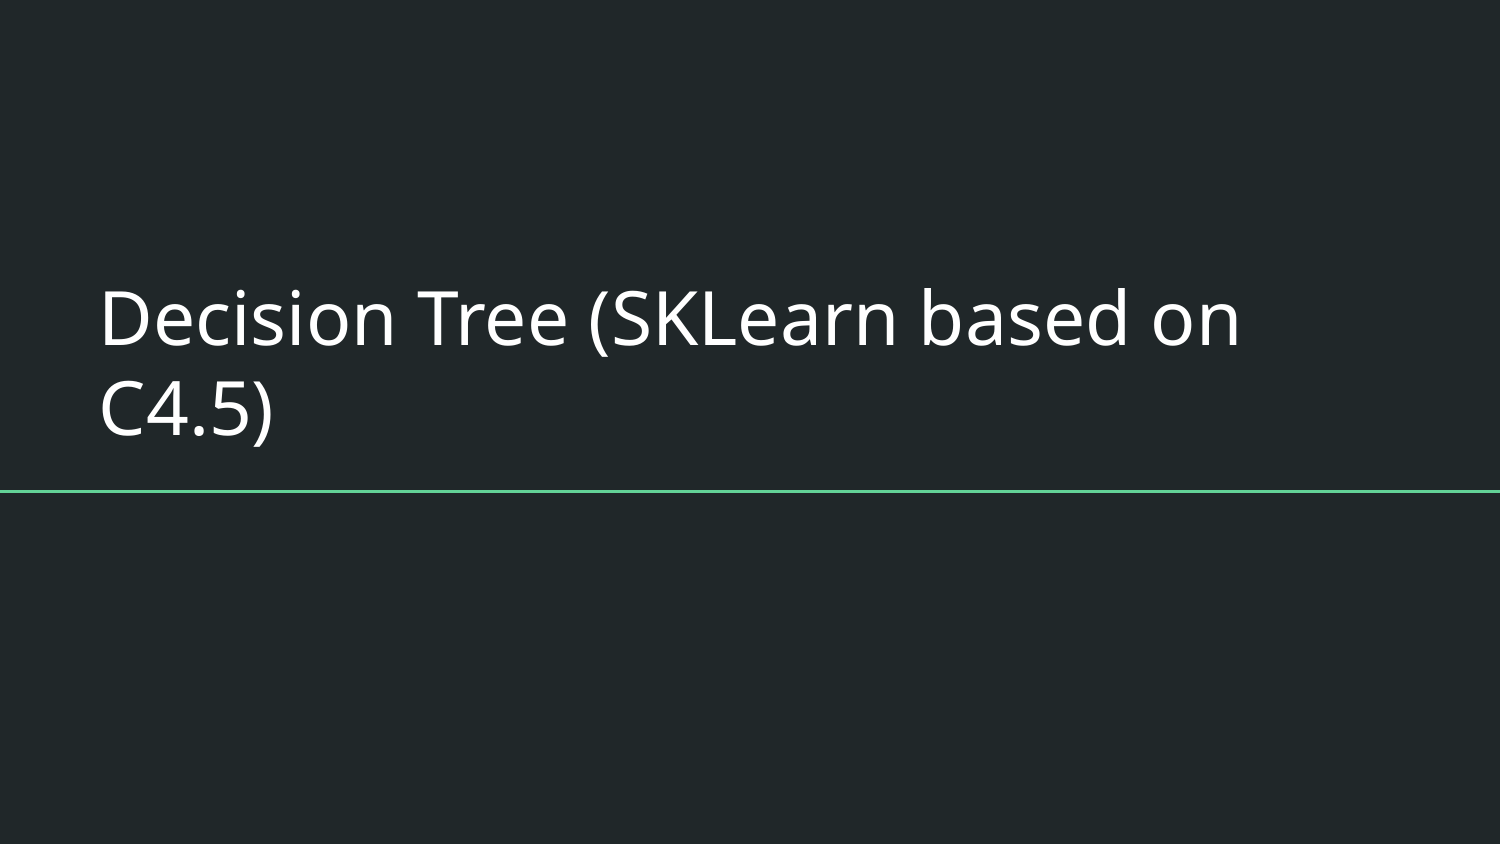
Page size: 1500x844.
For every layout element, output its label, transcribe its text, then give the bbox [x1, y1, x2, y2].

title Decision Tree (SKLearn based on C4.5) [83, 337, 1417, 466]
